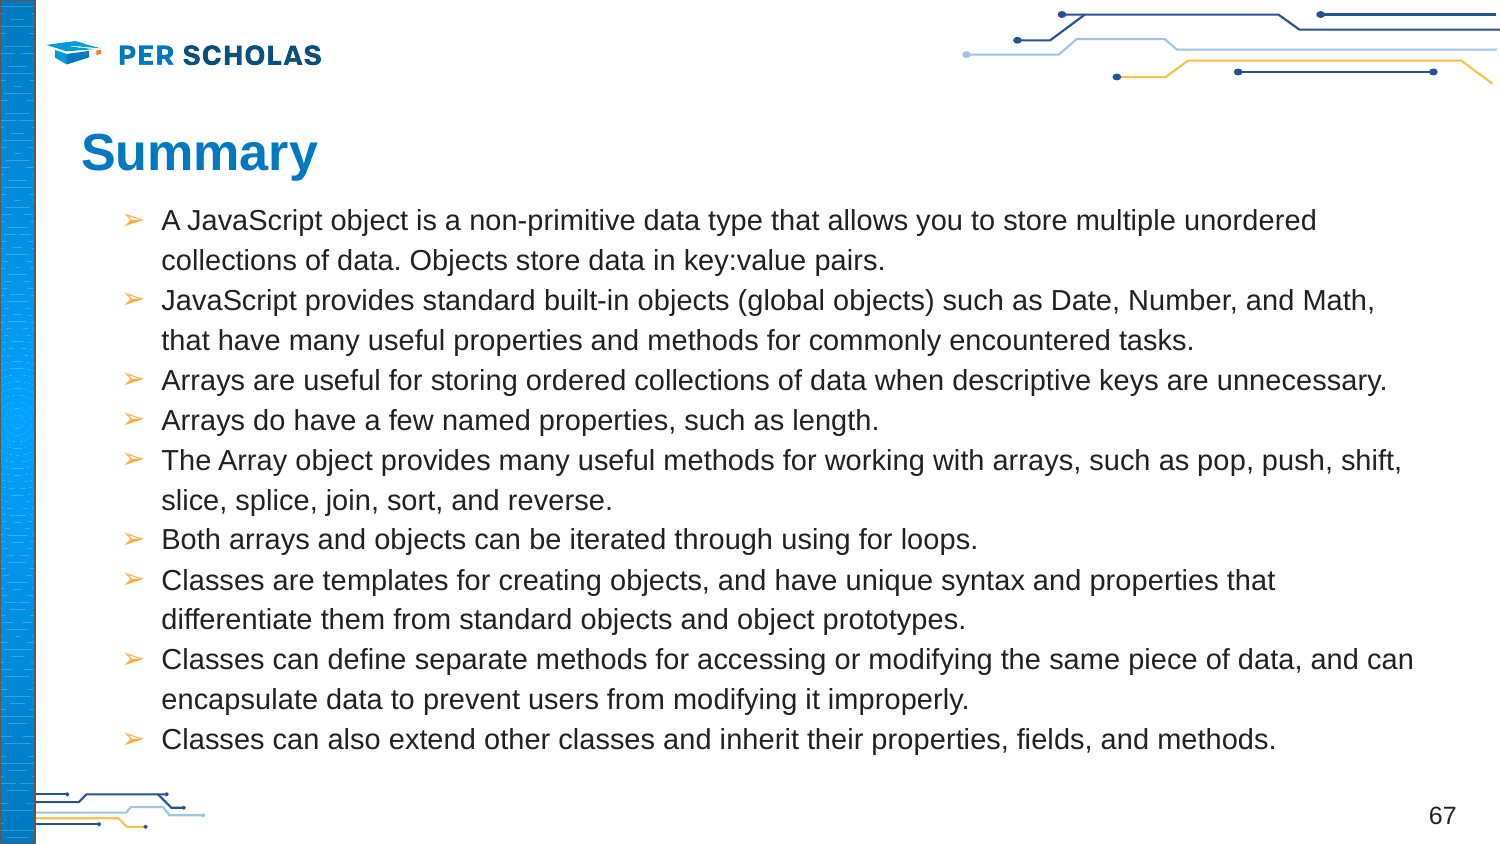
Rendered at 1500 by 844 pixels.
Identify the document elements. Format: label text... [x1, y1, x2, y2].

picture [36, 17, 339, 83]
slide_number ‹#› [1395, 768, 1491, 836]
list A JavaScript object is a non-primitive data type that allows you to store multiple unordered collections of data. Objects store data in key:value pairs. JavaScript provides standard built-in objects (global objects) such as Date, Number, and Math, that have many useful properties and methods for commonly encountered tasks. Arrays are useful for storing ordered collections of data when descriptive keys are unnecessary. Arrays do have a few named properties, such as length. The Array object provides many useful methods for working with arrays, such as pop, push, shift, slice, splice, join, sort, and reverse. Both arrays and objects can be iterated through using for loops. Classes are templates for creating objects, and have unique syntax and properties that differentiate them from standard objects and object prototypes. Classes can define separate methods for accessing or modifying the same piece of data, and can encapsulate data to prevent users from modifying it improperly. Classes can also extend other classes and inherit their properties, fields, and methods. [94, 185, 1438, 769]
title Summary [69, 105, 1402, 193]
